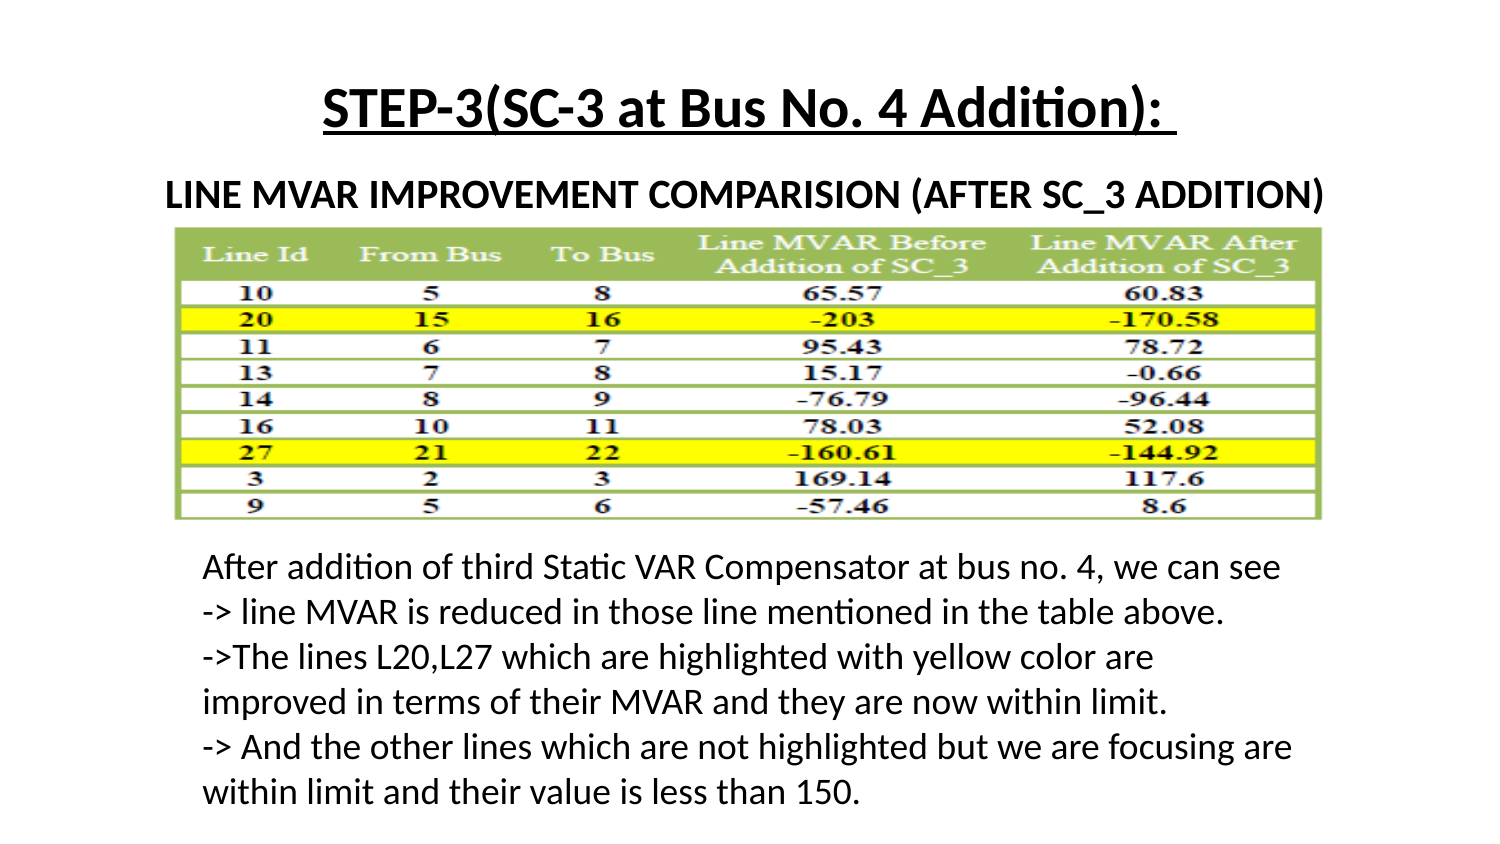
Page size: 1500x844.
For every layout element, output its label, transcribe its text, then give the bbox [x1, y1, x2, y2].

picture [162, 221, 1338, 530]
list LINE MVAR IMPROVEMENT COMPARISION (AFTER SC_3 ADDITION) [75, 159, 1425, 717]
text_box After addition of third Static VAR Compensator at bus no. 4, we can see -> line MVAR is reduced in those line mentioned in the table above. ->The lines L20,L27 which are highlighted with yellow color are improved in terms of their MVAR and they are now within limit. -> And the other lines which are not highlighted but we are focusing are within limit and their value is less than 150. [187, 537, 1313, 820]
title STEP-3(SC-3 at Bus No. 4 Addition): [75, 33, 1425, 159]
